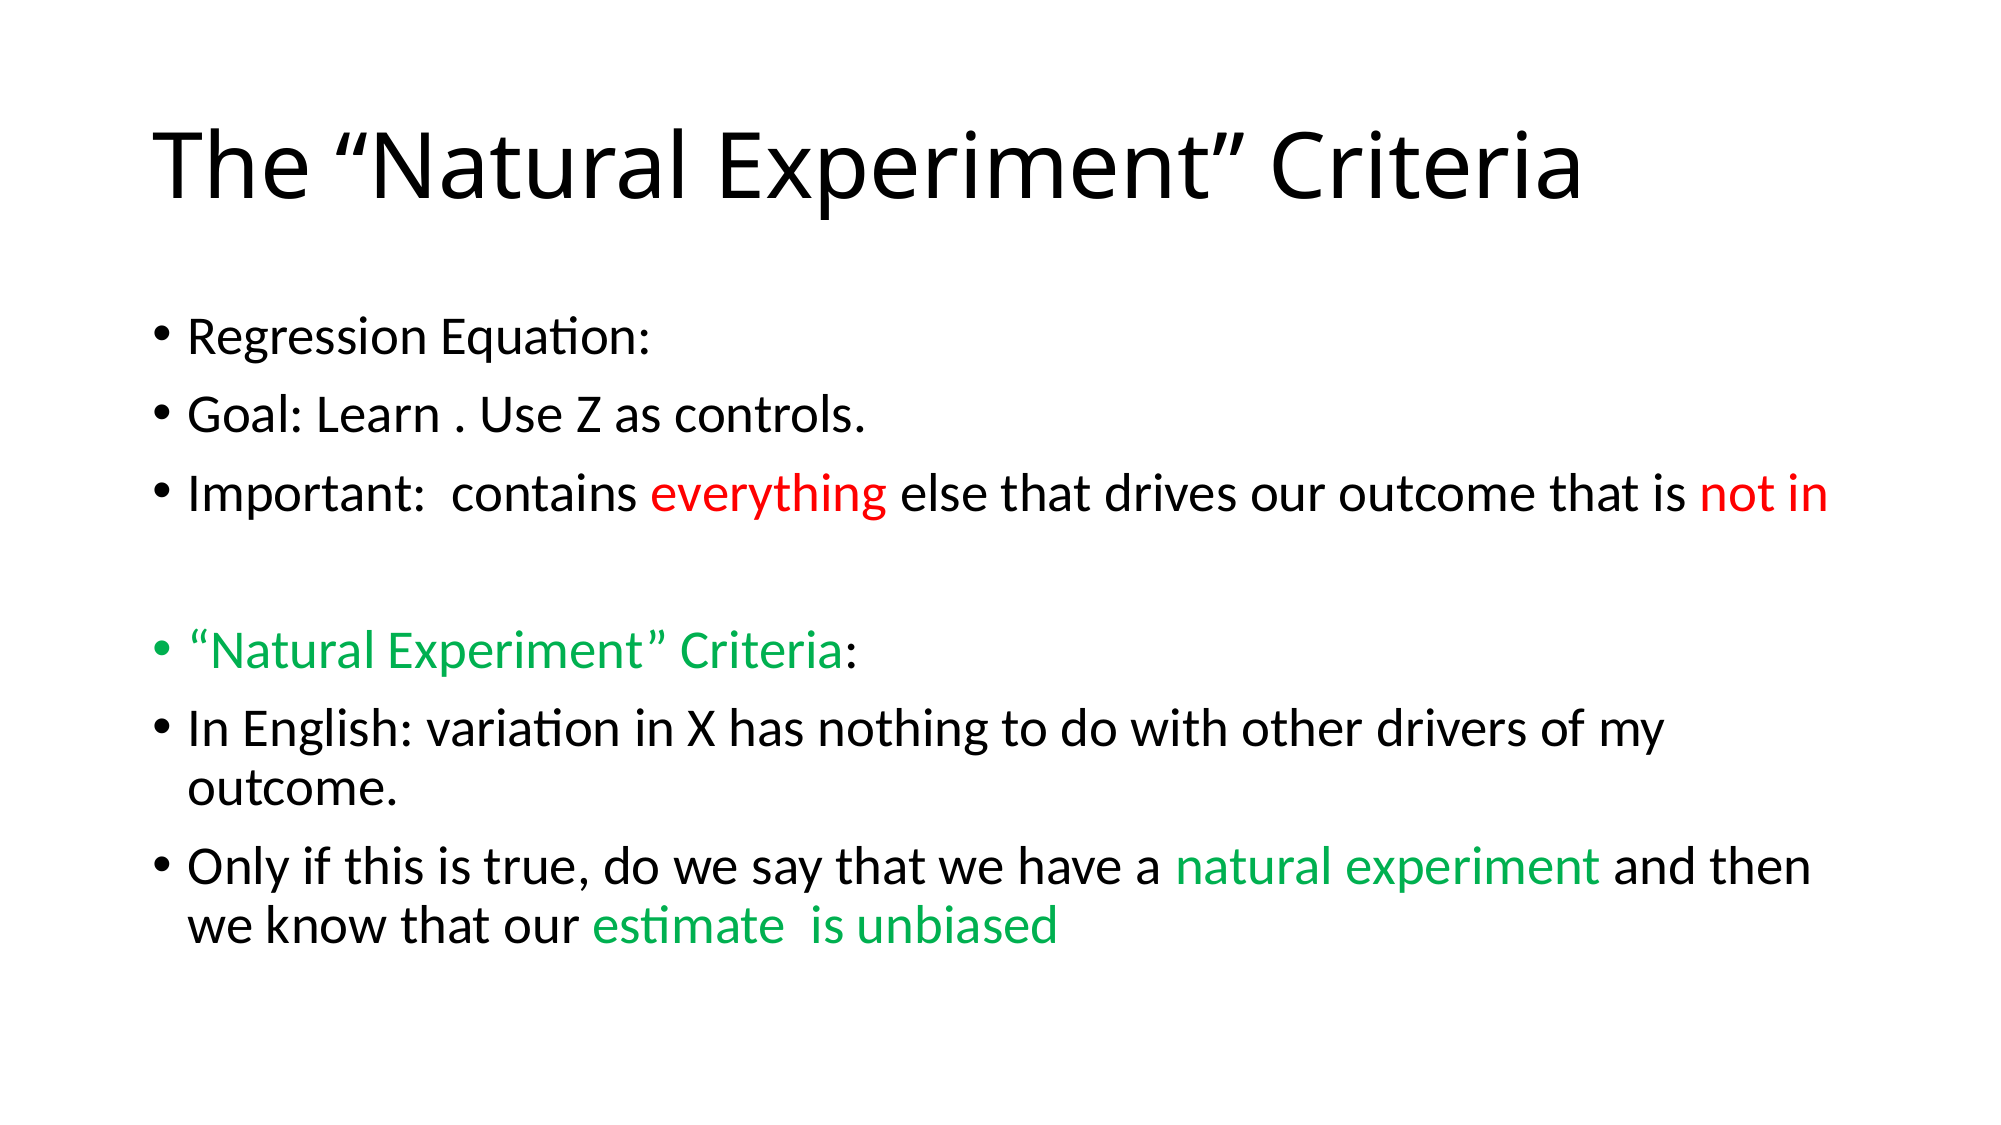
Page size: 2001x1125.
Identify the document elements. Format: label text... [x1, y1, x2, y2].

title The “Natural Experiment” Criteria [137, 59, 1863, 278]
